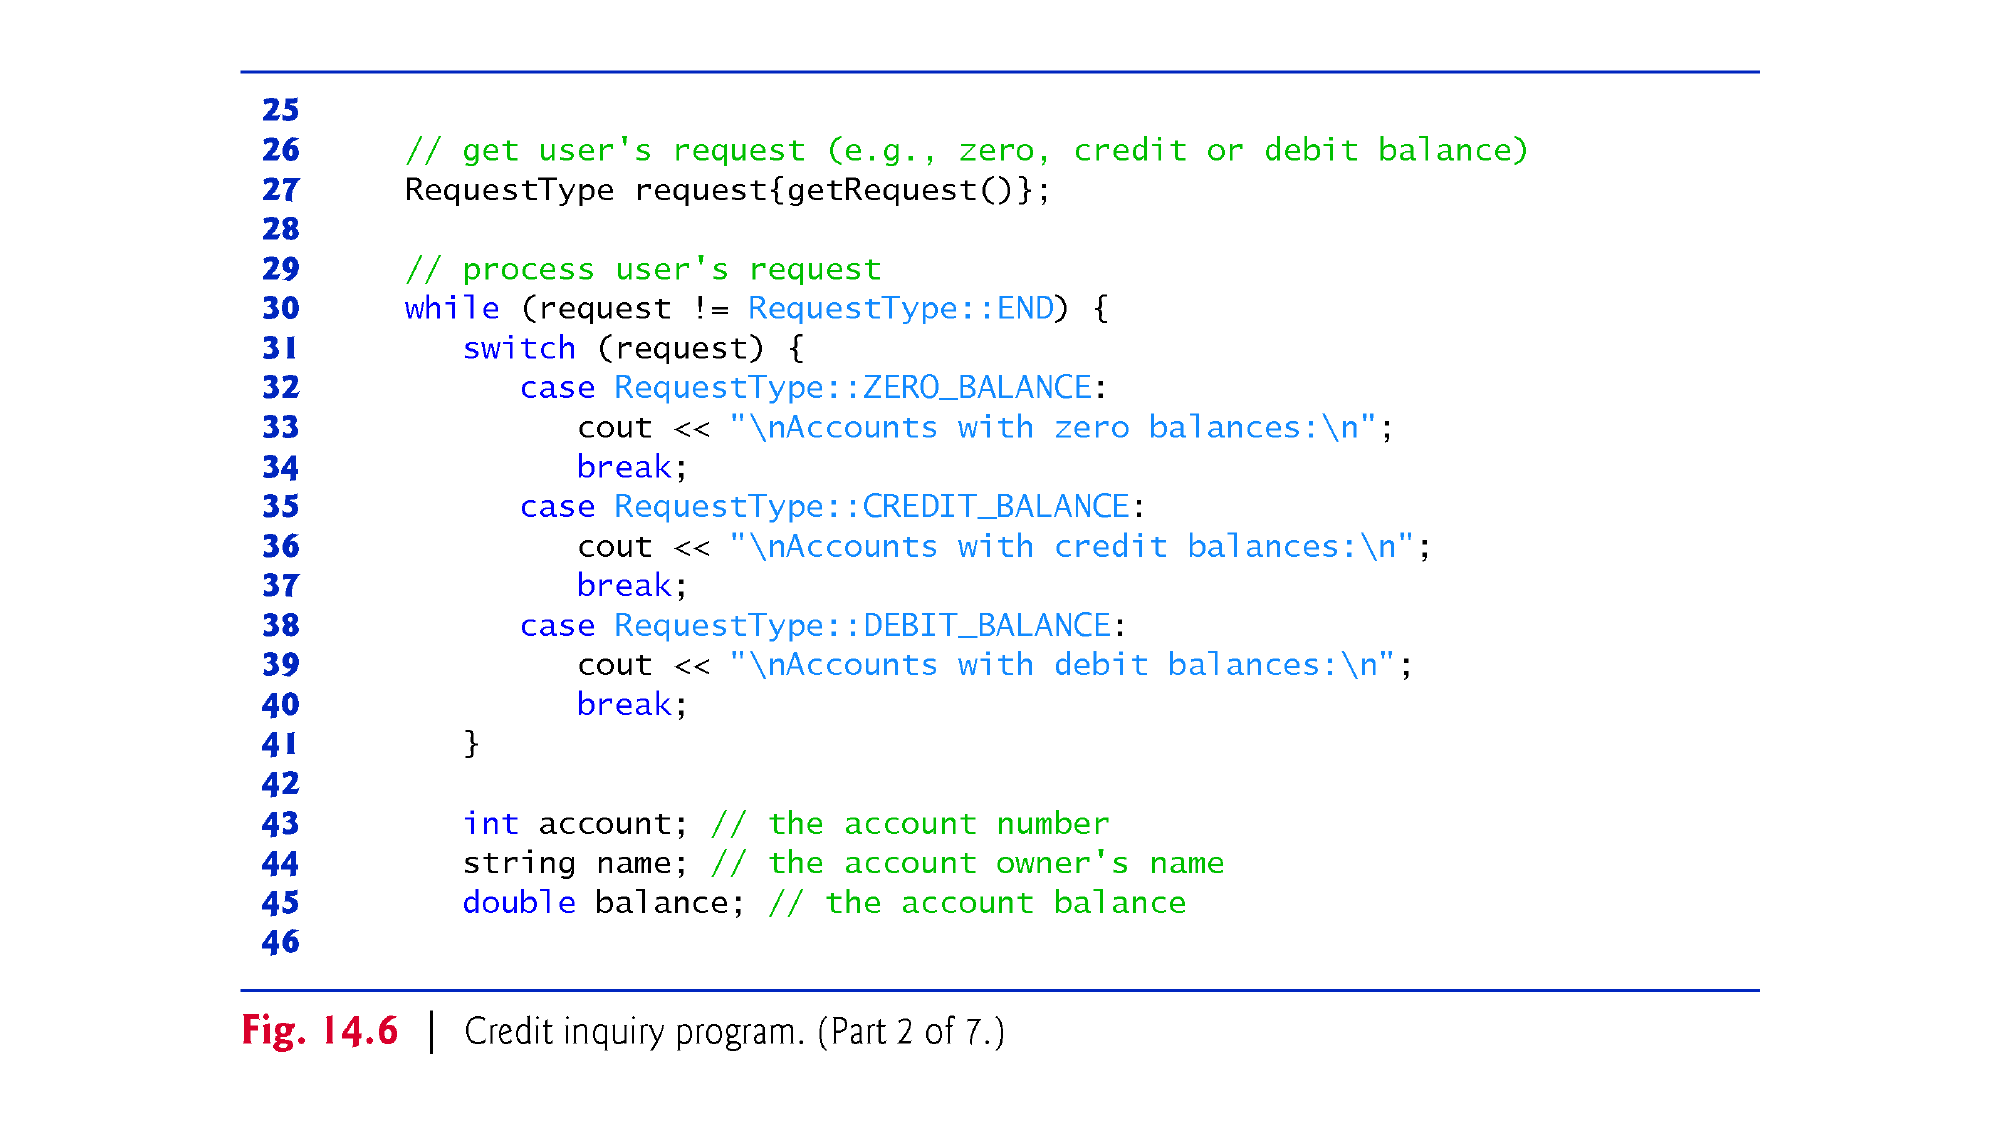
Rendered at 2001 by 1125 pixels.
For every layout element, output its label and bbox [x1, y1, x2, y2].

picture [168, 0, 1831, 1125]
